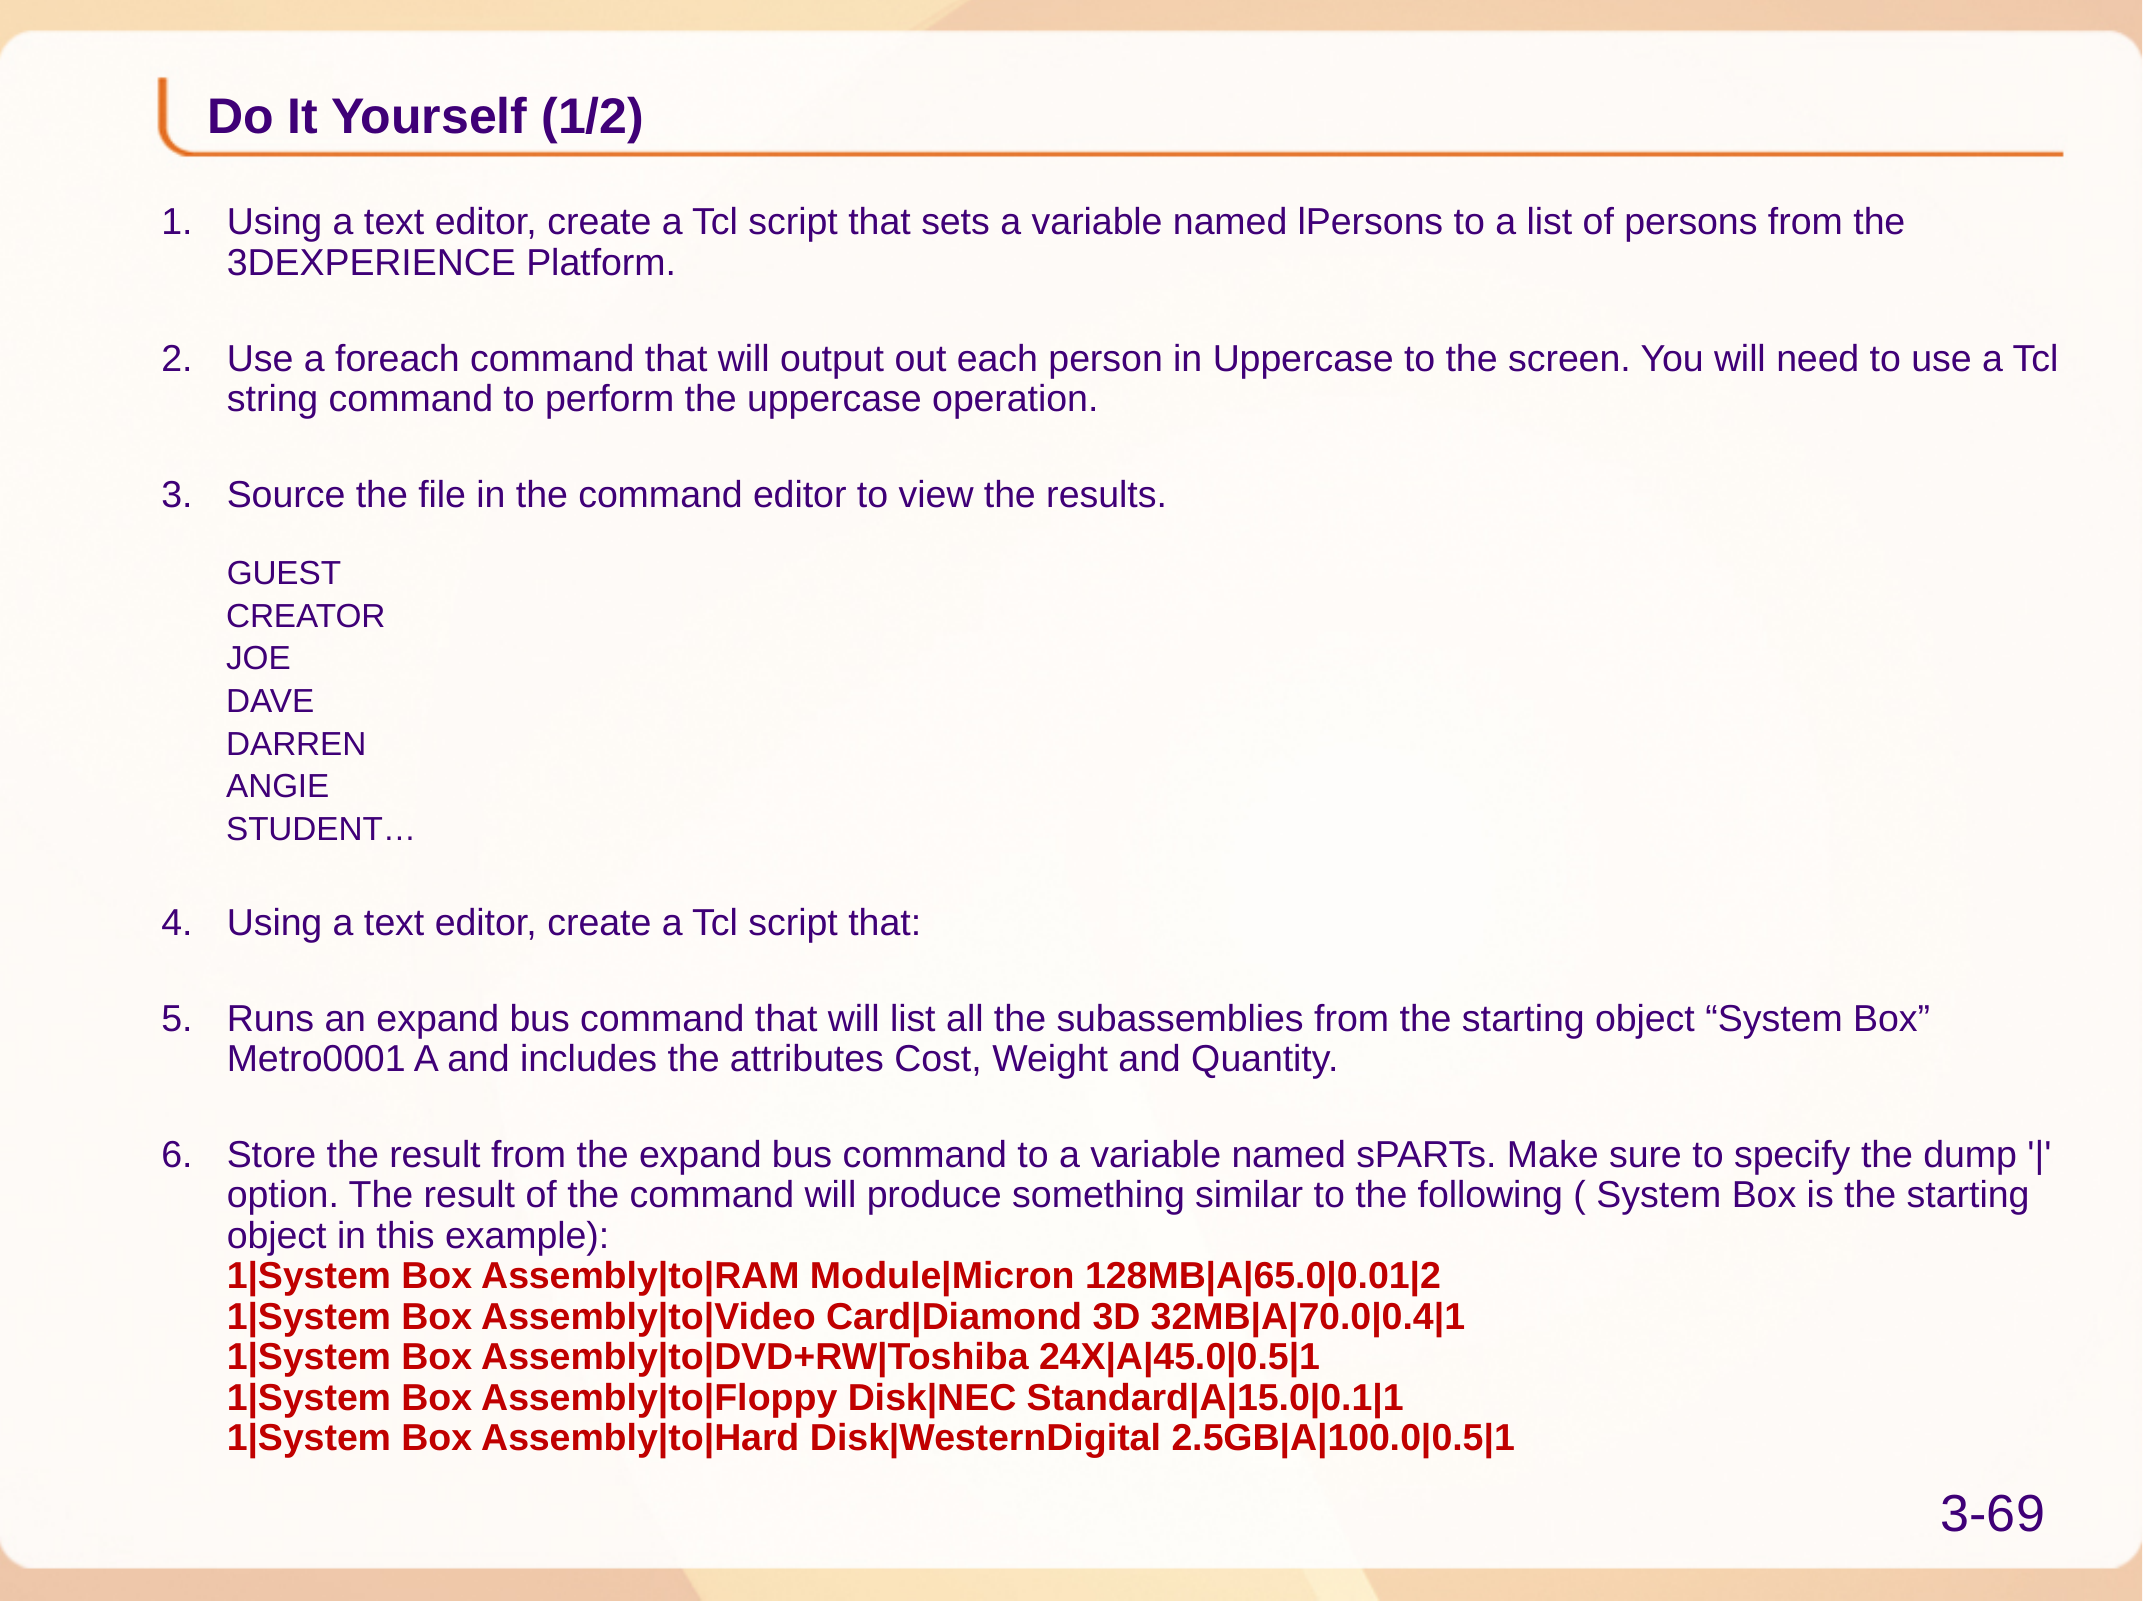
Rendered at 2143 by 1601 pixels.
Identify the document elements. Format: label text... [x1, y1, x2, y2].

list Using a text editor, create a Tcl script that sets a variable named lPersons to a list of persons from the 3DEXPERIENCE Platform. Use a foreach command that will output out each person in Uppercase to the screen. You will need to use a Tcl string command to perform the uppercase operation. Source the file in the command editor to view the results. GUEST CREATOR JOE DAVE DARREN ANGIE STUDENT… Using a text editor, create a Tcl script that: Runs an expand bus command that will list all the subassemblies from the starting object “System Box” Metro0001 A and includes the attributes Cost, Weight and Quantity. Store the result from the expand bus command to a variable named sPARTs. Make sure to specify the dump '|' option. The result of the command will produce something similar to the following ( System Box is the starting object in this example): 1|System Box Assembly|to|RAM Module|Micron 128MB|A|65.0|0.01|2 1|System Box Assembly|to|Video Card|Diamond 3D 32MB|A|70.0|0.4|1 1|System Box Assembly|to|DVD+RW|Toshiba 24X|A|45.0|0.5|1 1|System Box Assembly|to|Floppy Disk|NEC Standard|A|15.0|0.1|1 1|System Box Assembly|to|Hard Disk|WesternDigital 2.5GB|A|100.0|0.5|1 [160, 201, 2067, 1493]
picture [0, 0, 2143, 1601]
title Do It Yourself (1/2) [192, 76, 2064, 153]
text_box 3-69 [1926, 1471, 2066, 1549]
